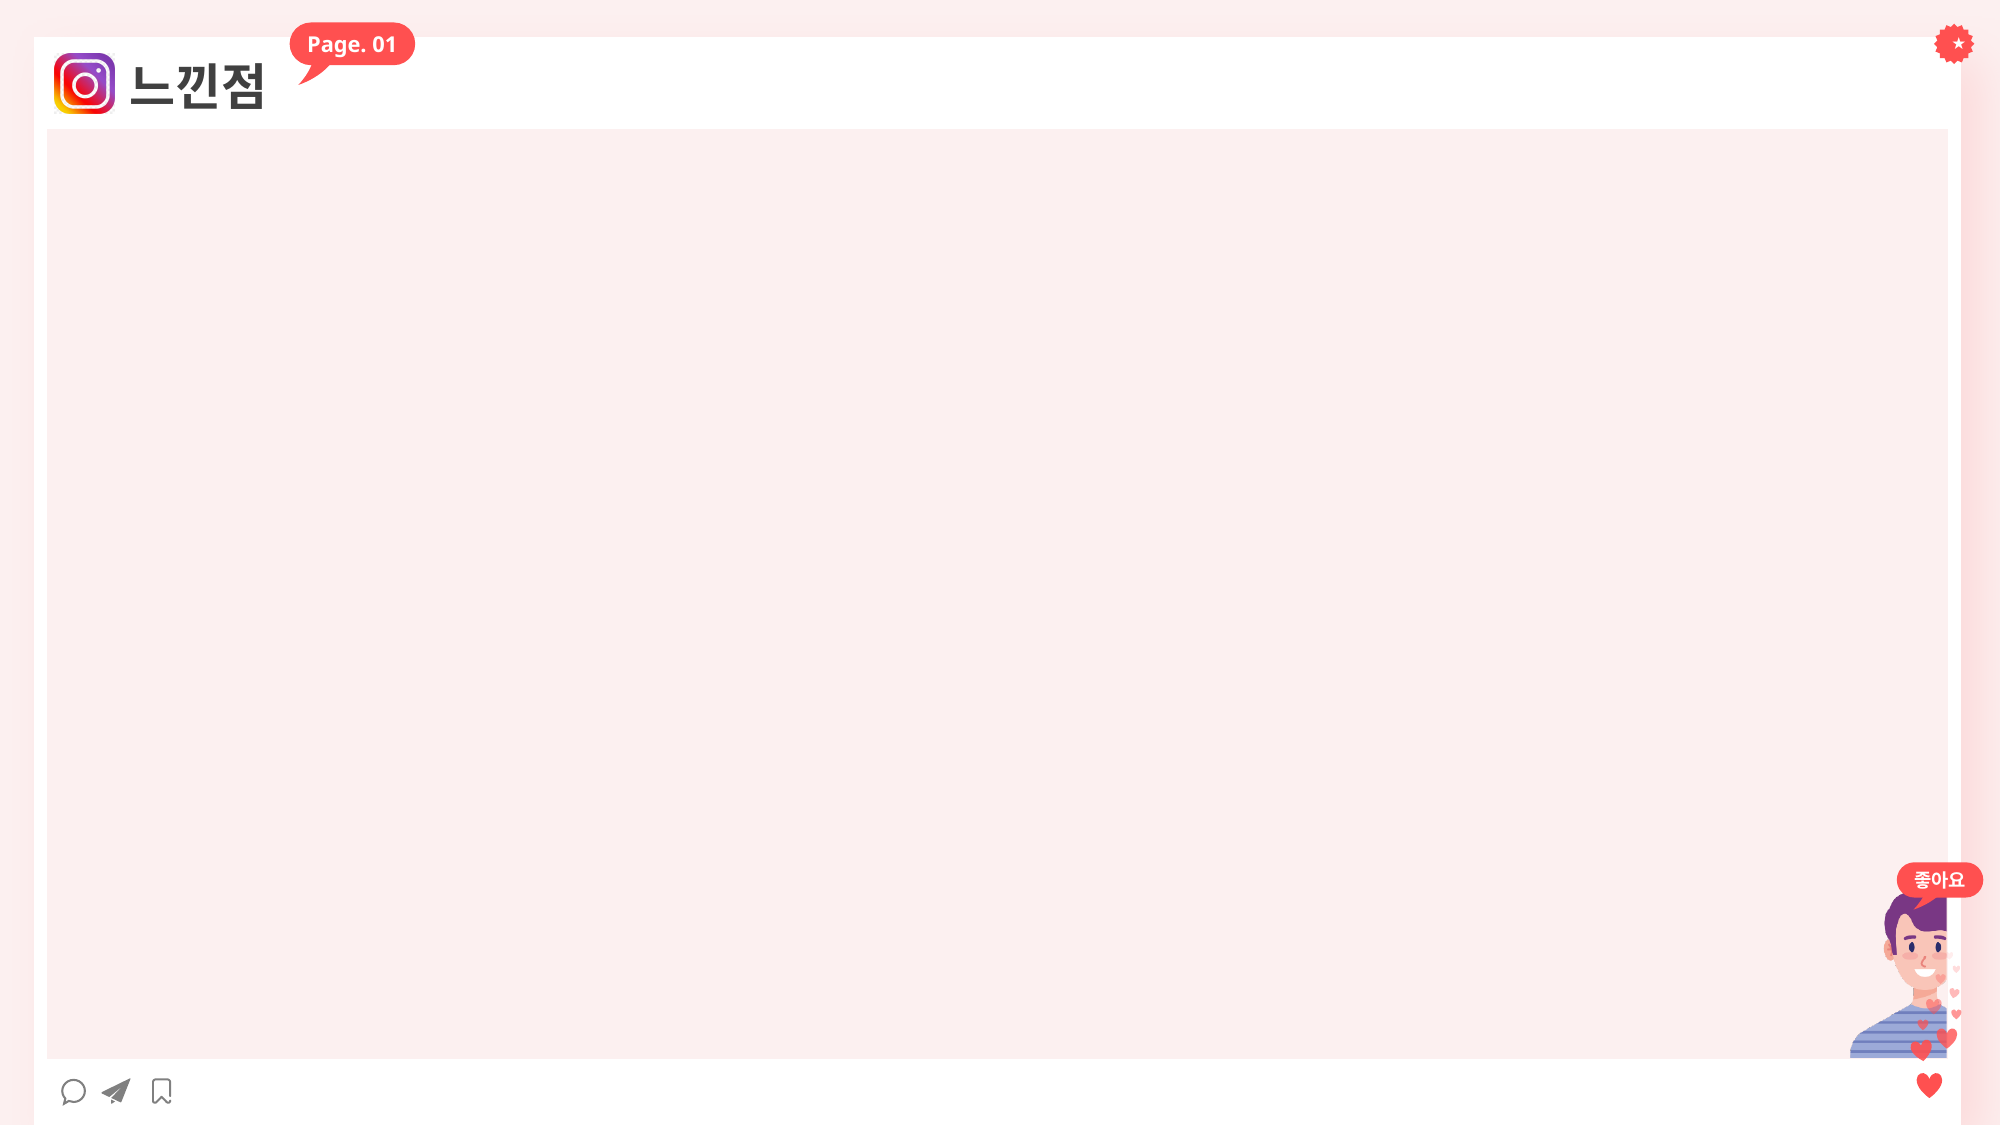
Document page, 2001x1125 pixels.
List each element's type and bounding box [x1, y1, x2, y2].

picture [54, 53, 115, 114]
text_box [40, 22, 1984, 1120]
